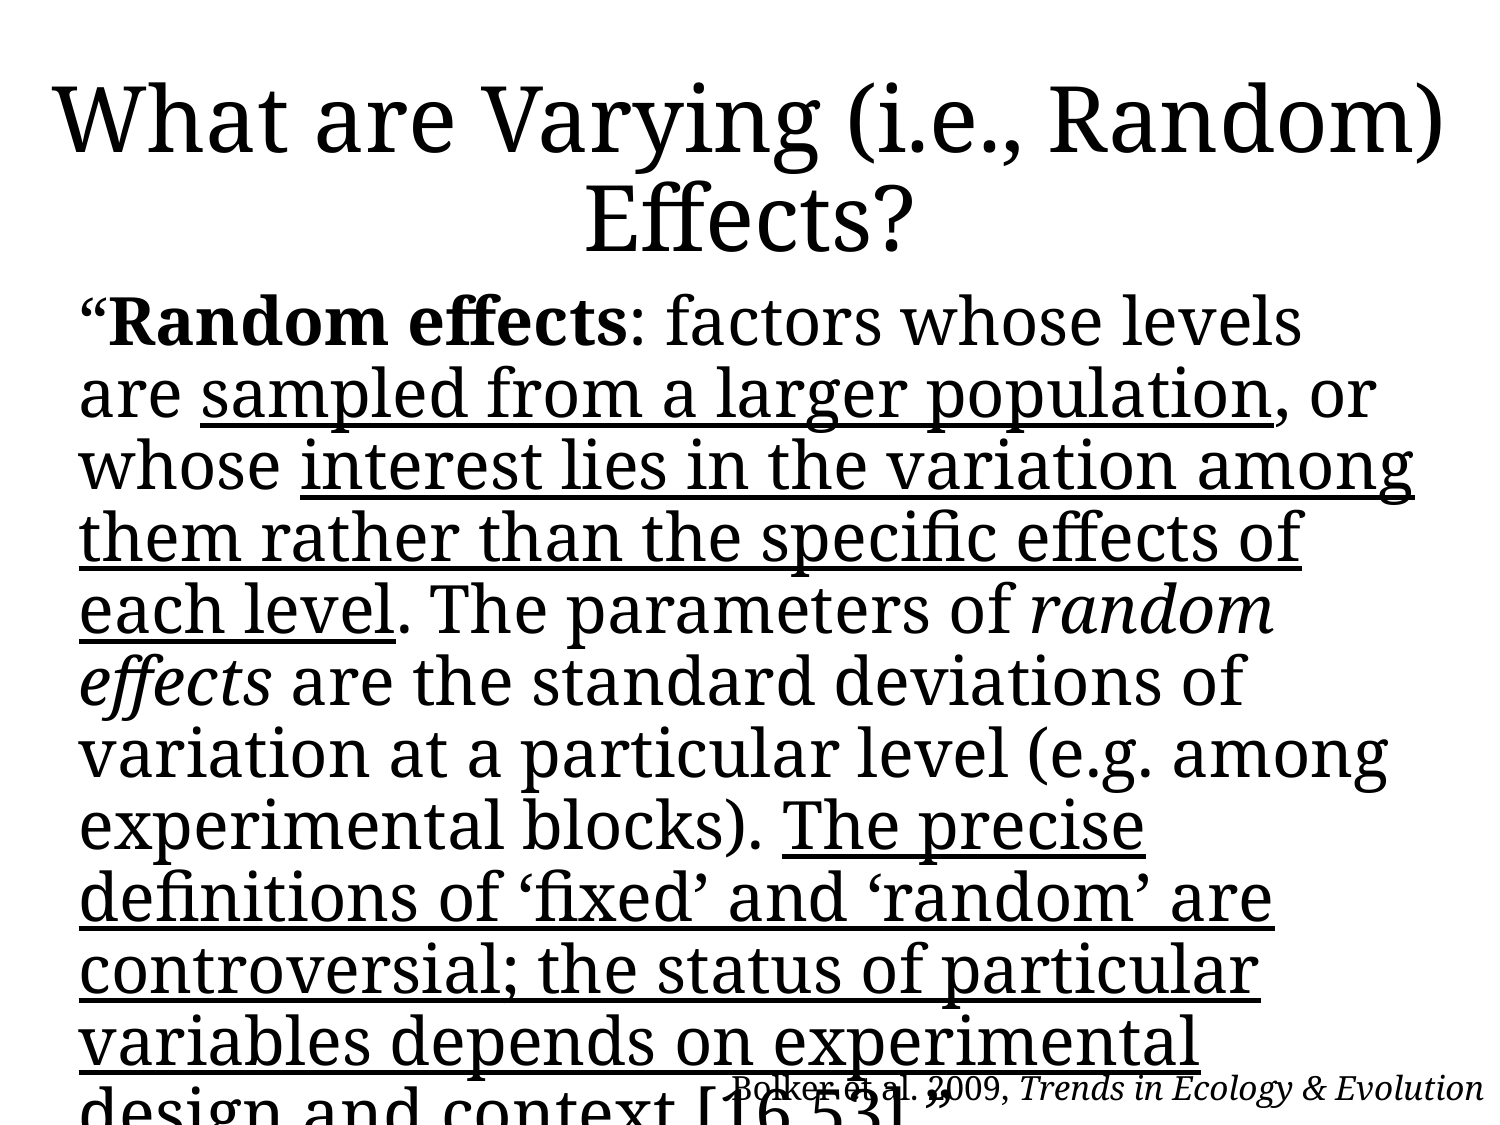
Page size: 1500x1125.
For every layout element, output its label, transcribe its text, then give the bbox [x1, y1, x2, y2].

list “Random effects: factors whose levels are sampled from a larger population, or whose interest lies in the variation among them rather than the specific effects of each level. The parameters of random effects are the standard deviations of variation at a particular level (e.g. among experimental blocks). The precise definitions of ‘fixed’ and ‘random’ are controversial; the status of particular variables depends on experimental design and context [16,53].” [63, 281, 1437, 1032]
text_box Bolker et al. 2009, Trends in Ecology & Evolution [0, 1049, 1500, 1125]
title What are Varying (i.e., Random) Effects? [0, 63, 1500, 281]
